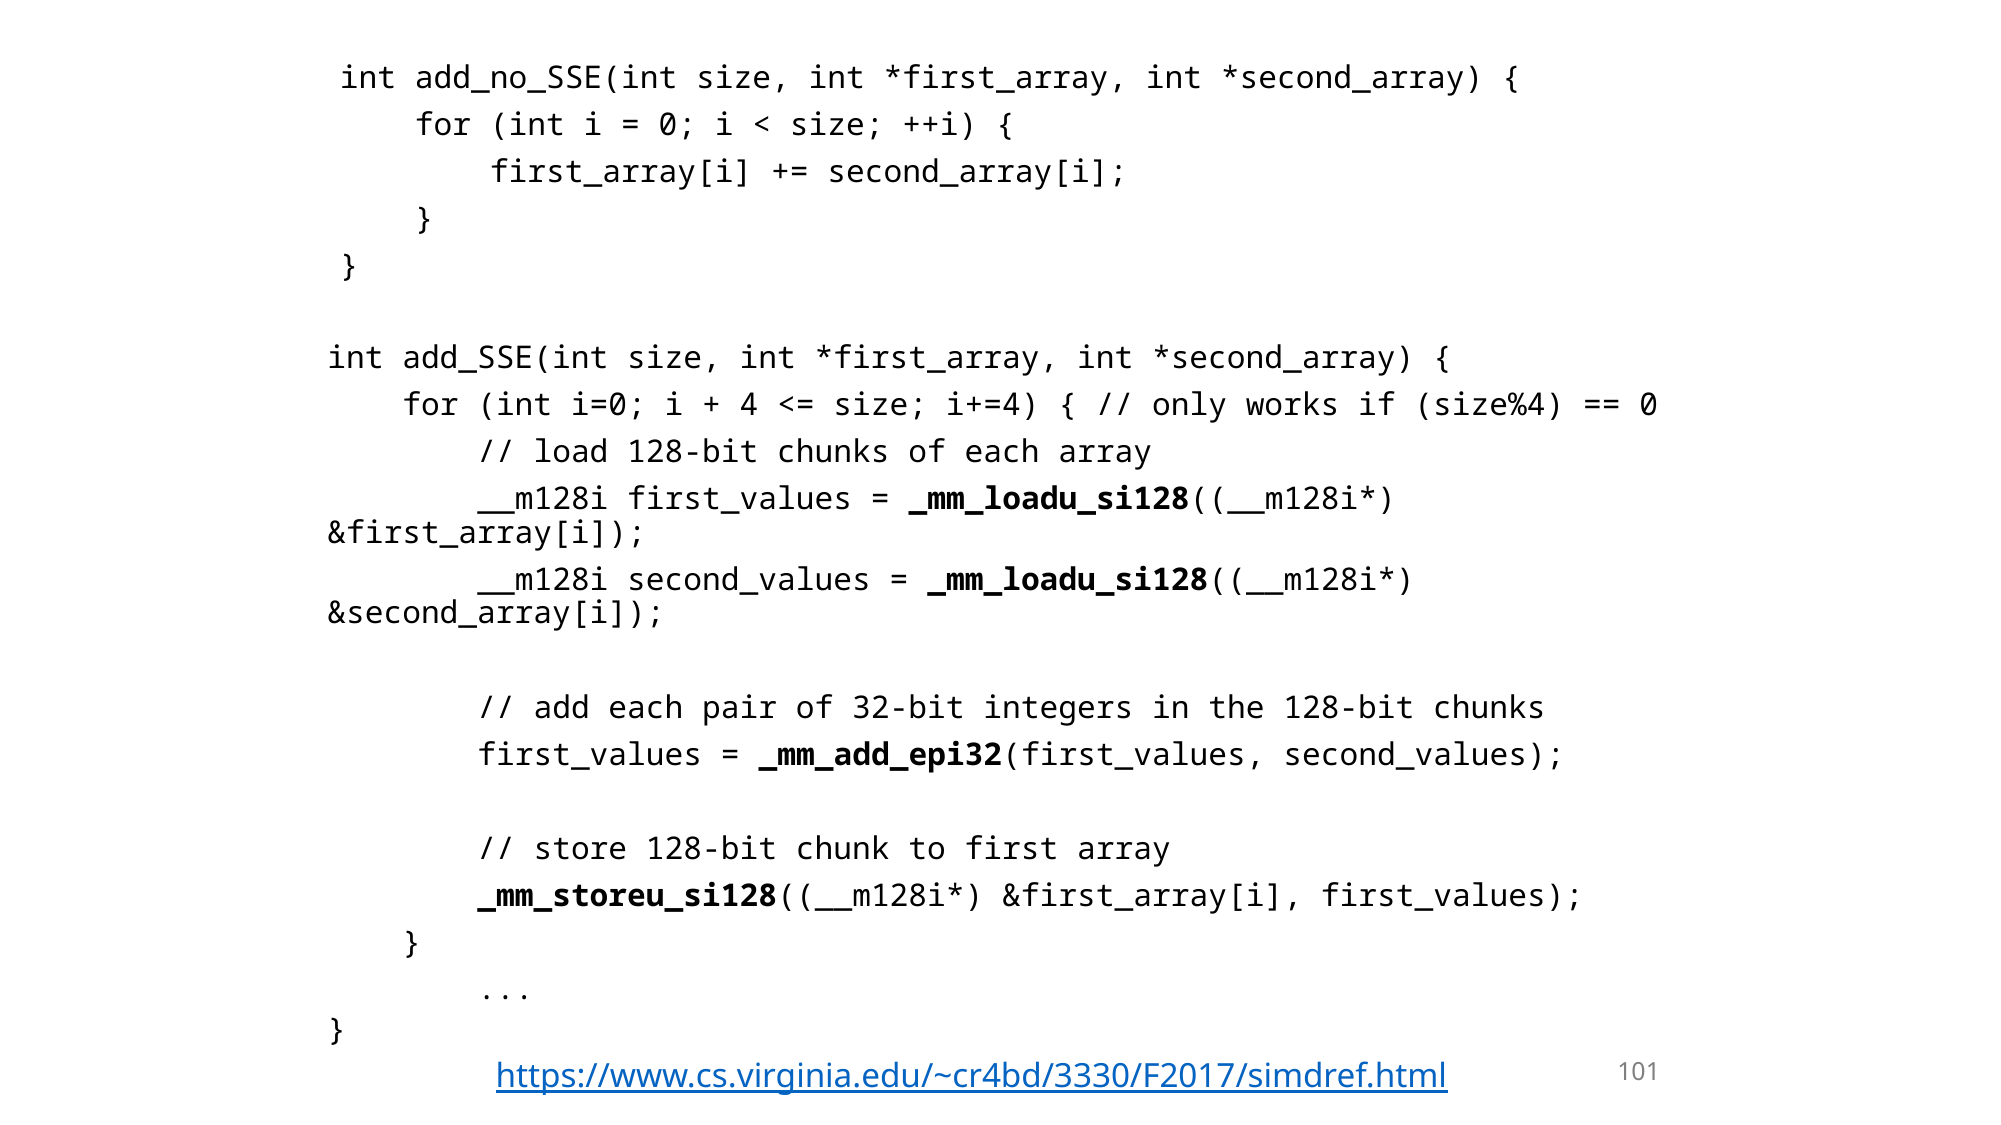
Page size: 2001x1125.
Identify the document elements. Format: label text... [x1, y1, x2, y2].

text_box https://www.cs.virginia.edu/~cr4bd/3330/F2017/simdref.html [480, 1039, 1499, 1113]
list int add_no_SSE(int size, int *first_array, int *second_array) { for (int i = 0; i < size; ++i) { first_array[i] += second_array[i]; } } [324, 46, 1701, 327]
list int add_SSE(int size, int *first_array, int *second_array) { for (int i=0; i + 4 <= size; i+=4) { // only works if (size%4) == 0 // load 128-bit chunks of each array __m128i first_values = _mm_loadu_si128((__m128i*) &first_array[i]); __m128i second_values = _mm_loadu_si128((__m128i*) &second_array[i]); // add each pair of 32-bit integers in the 128-bit chunks first_values = _mm_add_epi32(first_values, second_values); // store 128-bit chunk to first array _mm_storeu_si128((__m128i*) &first_array[i], first_values); } ... } [312, 326, 1688, 1113]
